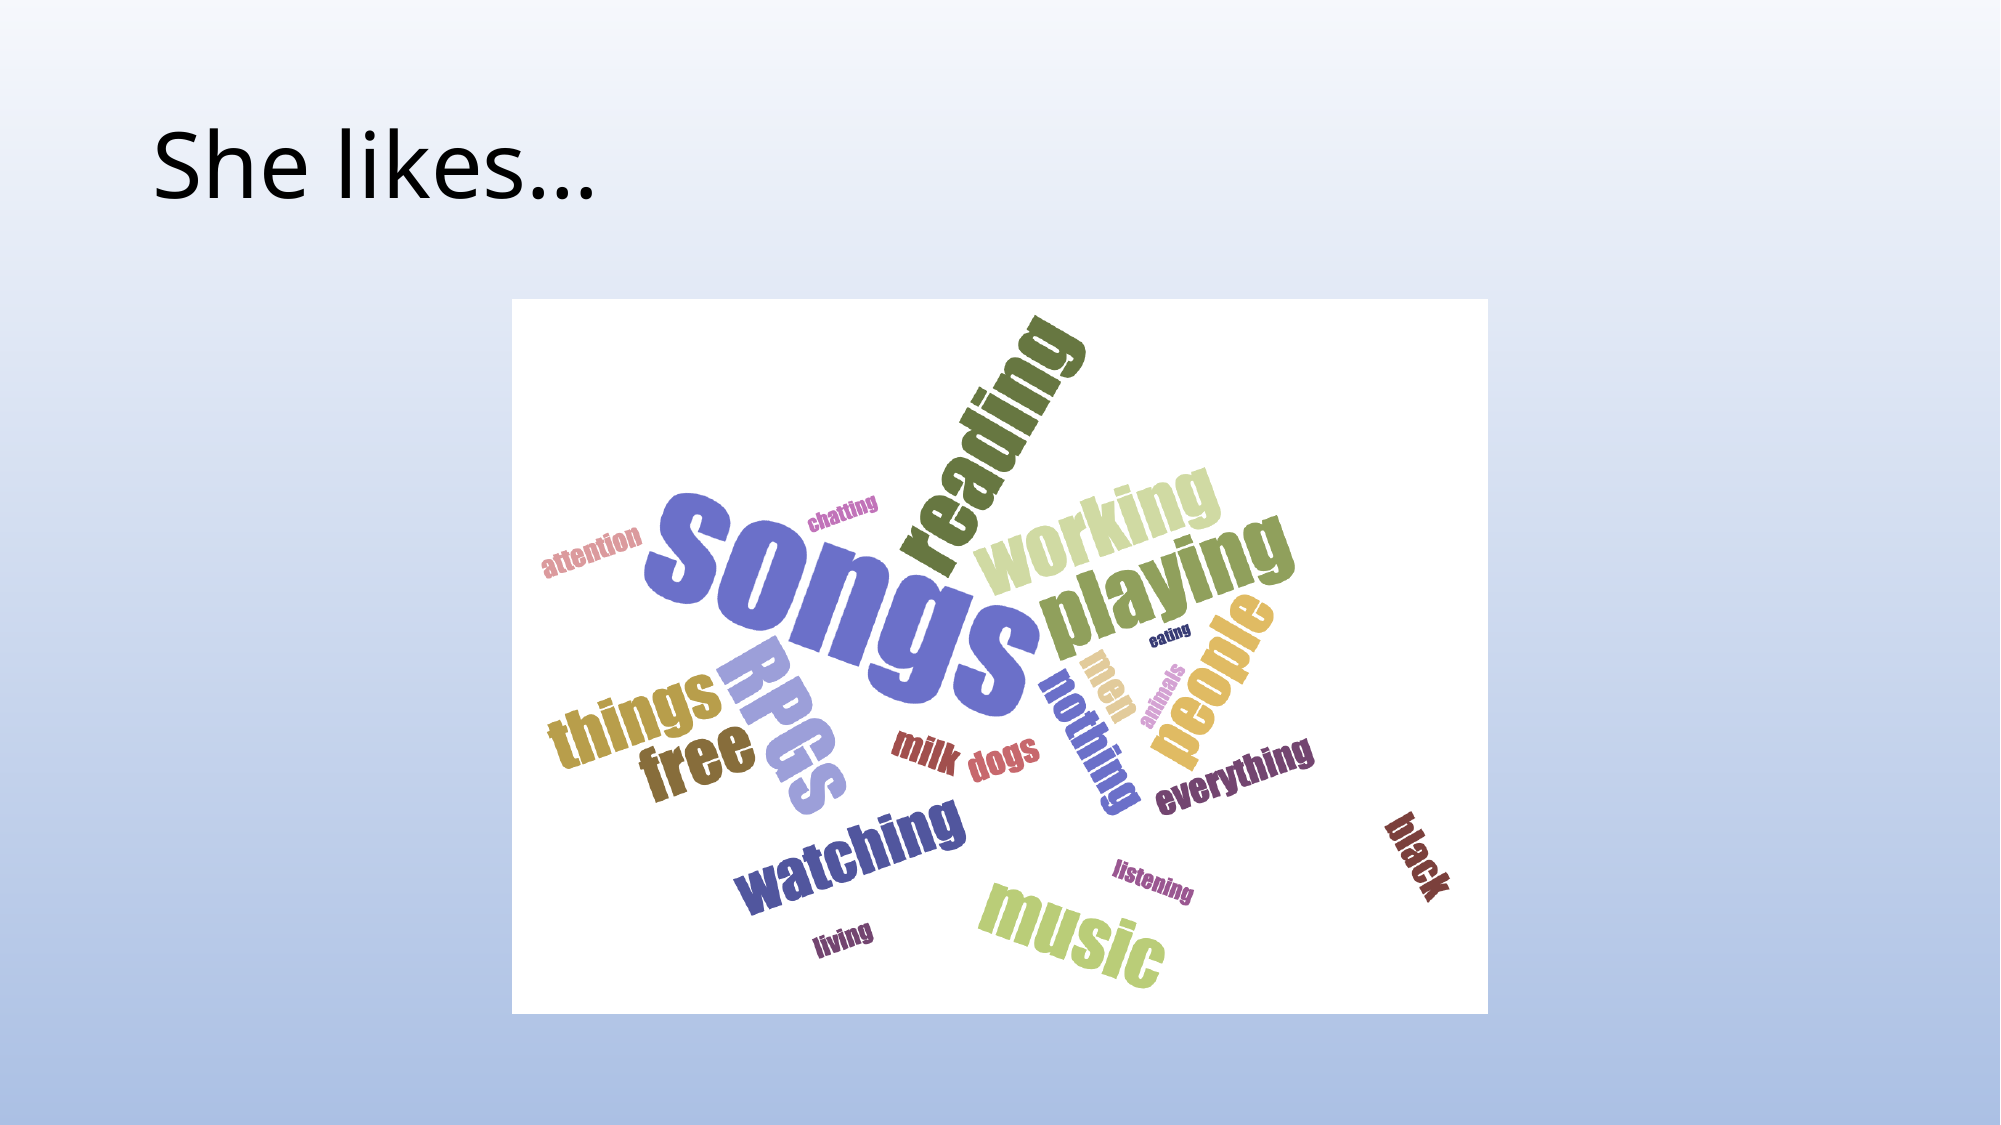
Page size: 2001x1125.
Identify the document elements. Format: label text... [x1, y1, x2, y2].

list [512, 299, 1488, 1014]
title She likes… [137, 59, 1863, 278]
